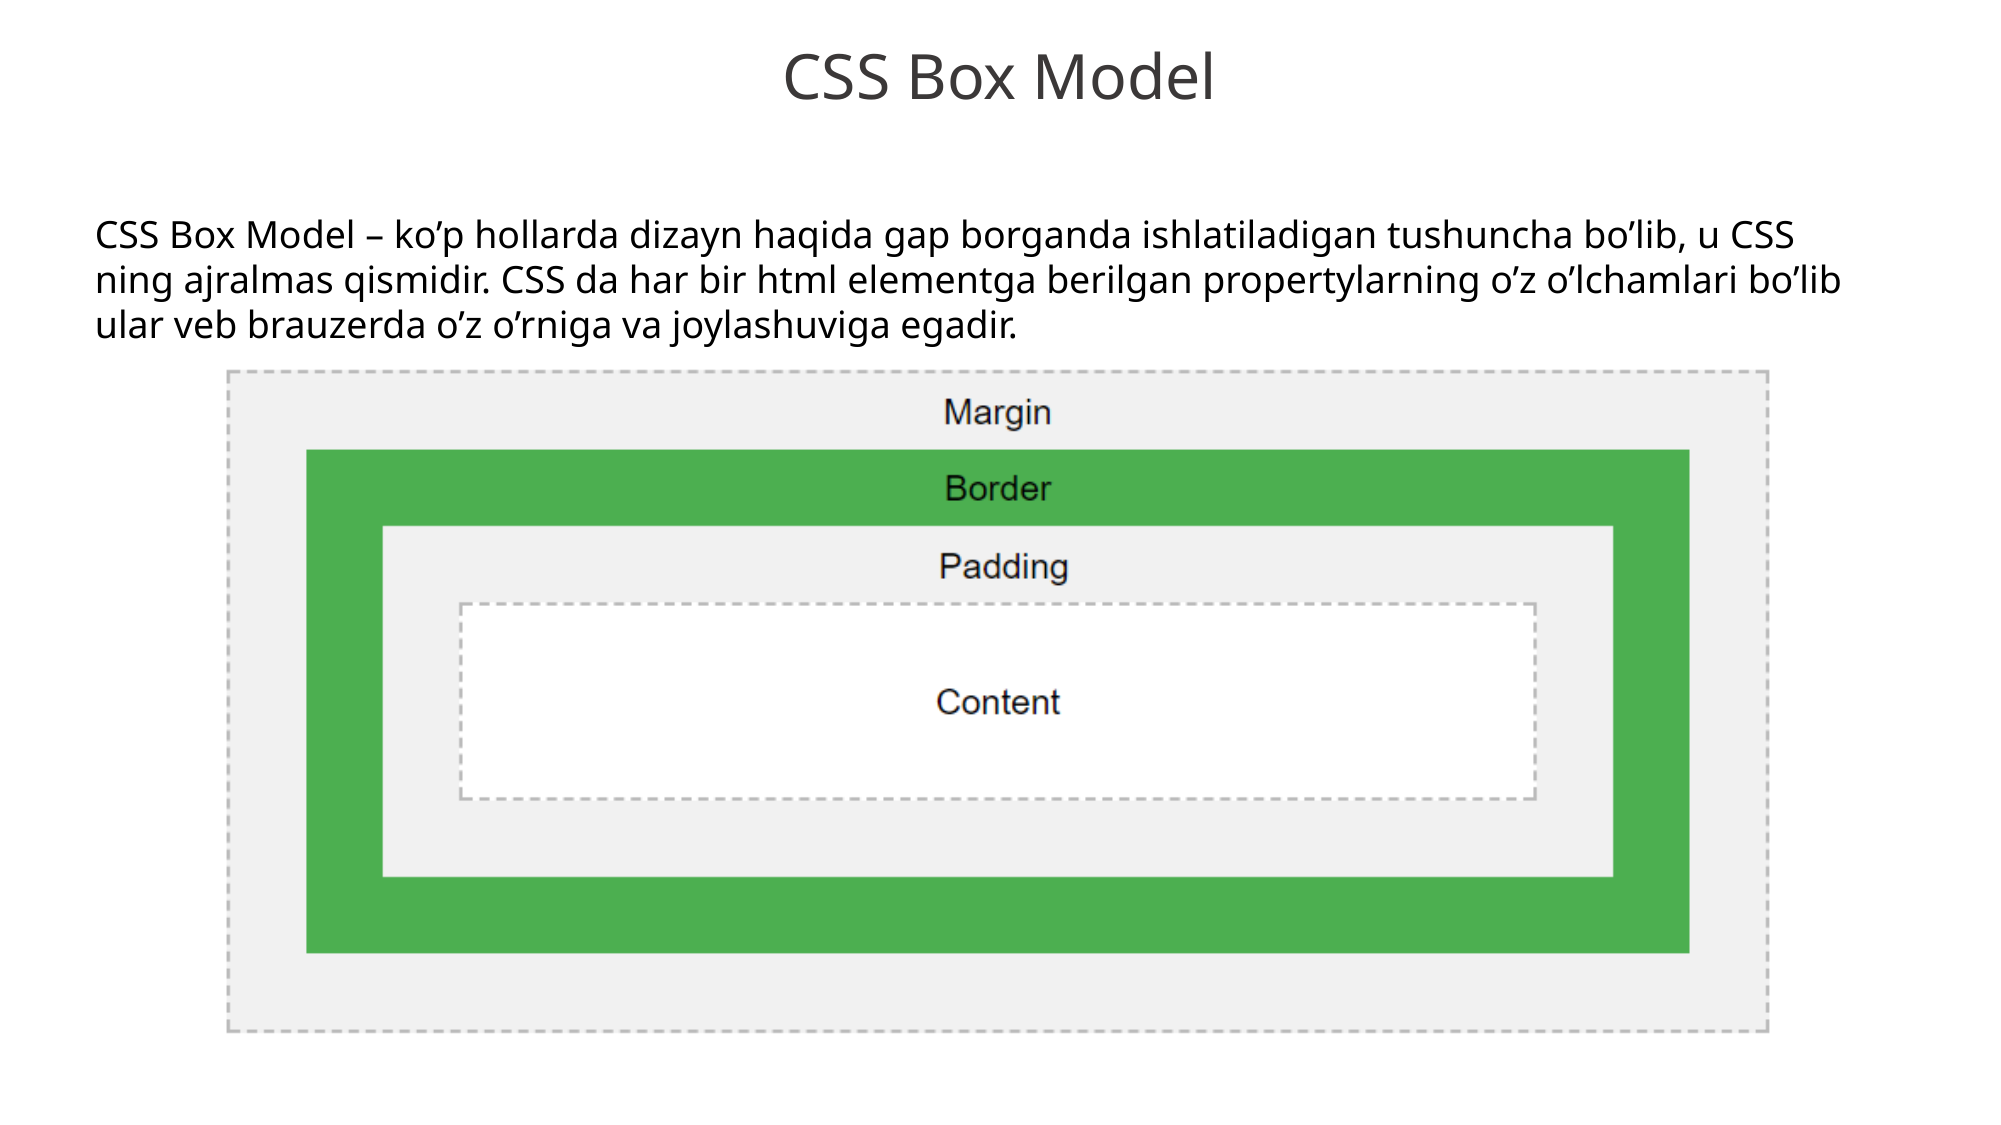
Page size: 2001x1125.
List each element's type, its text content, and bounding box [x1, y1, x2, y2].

text_box CSS Box Model – ko’p hollarda dizayn haqida gap borganda ishlatiladigan tushuncha bo’lib, u CSS ning ajralmas qismidir. CSS da har bir html elementga berilgan propertylarning o’z o’lchamlari bo’lib ular veb brauzerda o’z o’rniga va joylashuviga egadir. [79, 203, 1898, 354]
picture [210, 355, 1790, 1052]
text_box CSS Box Model [0, 29, 2000, 120]
